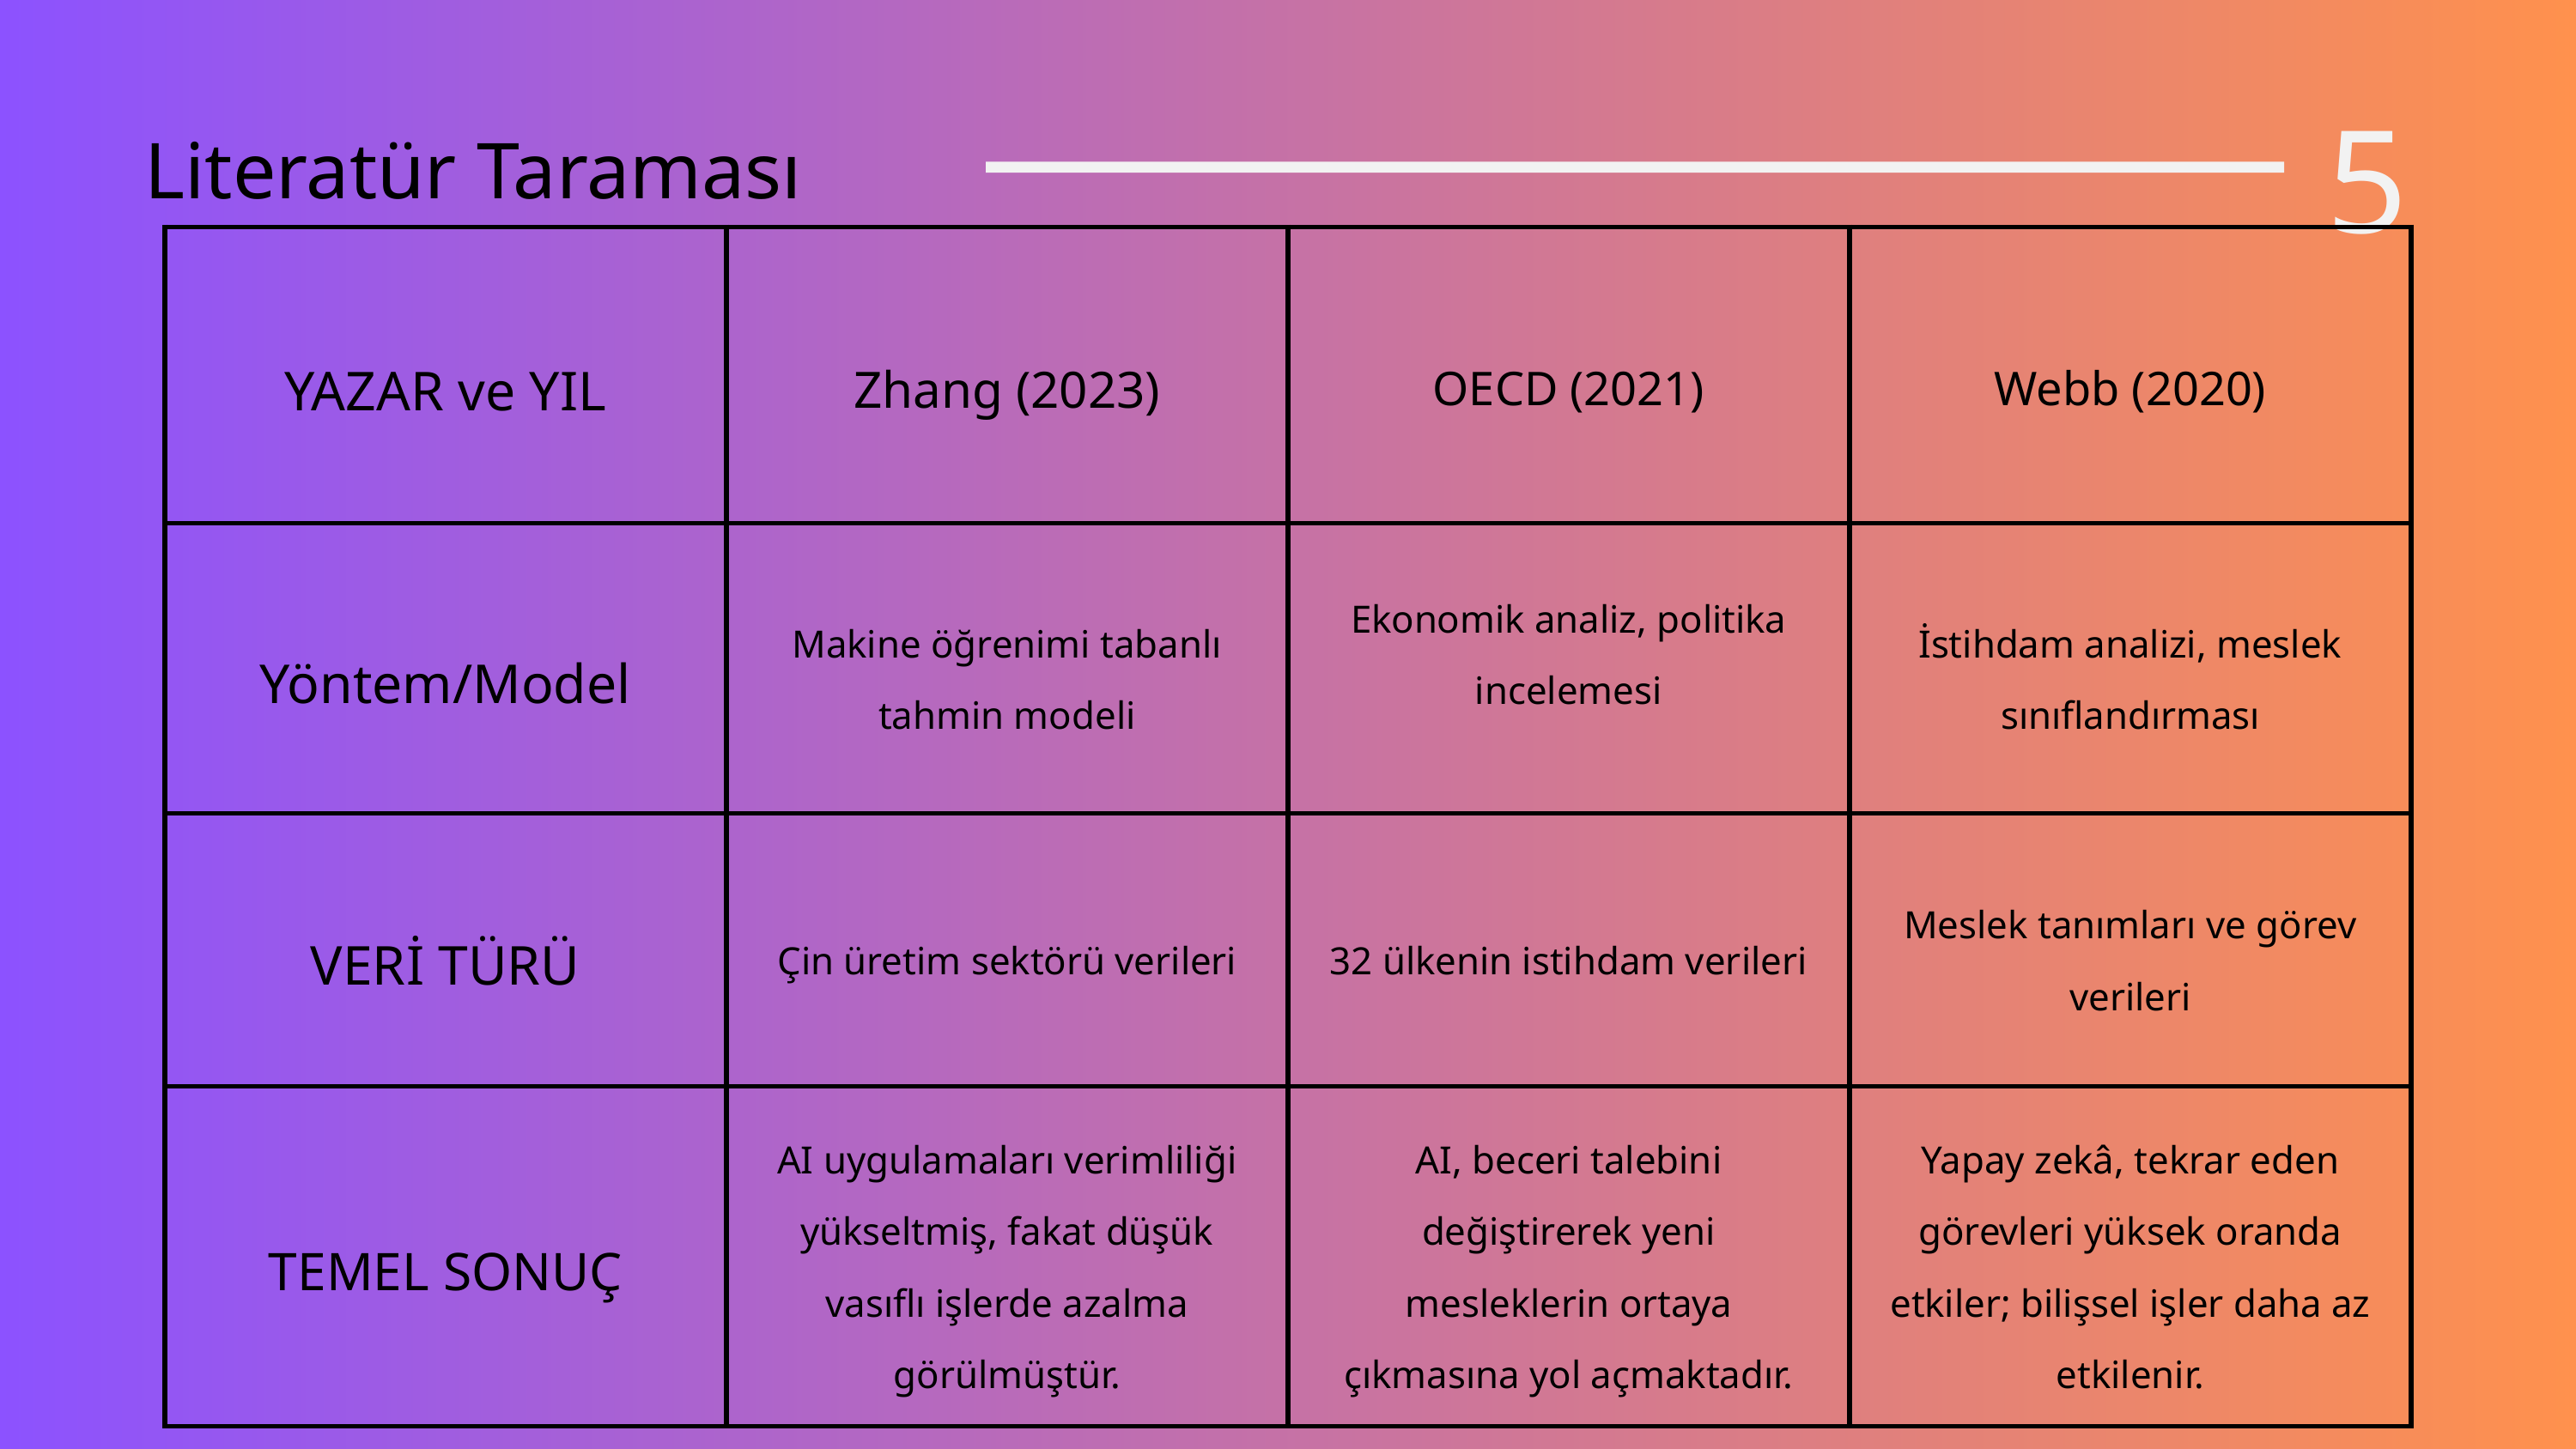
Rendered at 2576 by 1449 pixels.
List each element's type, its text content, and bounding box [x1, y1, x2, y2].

table_cell TEMEL SONUÇ [167, 1088, 724, 1424]
table_cell VERİ TÜRÜ [167, 815, 724, 1084]
table_cell Çin üretim sektörü verileri [729, 815, 1285, 1084]
table_cell Yapay zekâ, tekrar eden görevleri yüksek oranda etkiler; bilişsel işler daha az etkilenir. [1852, 1088, 2409, 1424]
table_cell Meslek tanımları ve görev verileri [1852, 815, 2409, 1084]
table_header OECD (2021) [1291, 229, 1847, 521]
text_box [2326, 62, 2498, 283]
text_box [144, 107, 1177, 227]
table_header YAZAR ve YIL [167, 234, 724, 521]
table_cell 32 ülkenin istihdam verileri [1291, 815, 1847, 1084]
table_cell Yöntem/Model [167, 525, 724, 811]
text_box [1180, 161, 2285, 173]
table_cell Ekonomik analiz, politika incelemesi [1291, 525, 1847, 811]
table_cell AI uygulamaları verimliliği yükseltmiş, fakat düşük vasıflı işlerde azalma görülmüştür. [729, 1088, 1285, 1424]
table_header Webb (2020) [1852, 229, 2409, 521]
table_header Zhang (2023) [729, 229, 1285, 521]
table_cell AI, beceri talebini değiştirerek yeni mesleklerin ortaya çıkmasına yol açmaktadır. [1291, 1088, 1847, 1424]
table_cell İstihdam analizi, meslek sınıflandırması [1852, 525, 2409, 811]
table_cell Makine öğrenimi tabanlı tahmin modeli [729, 525, 1285, 811]
